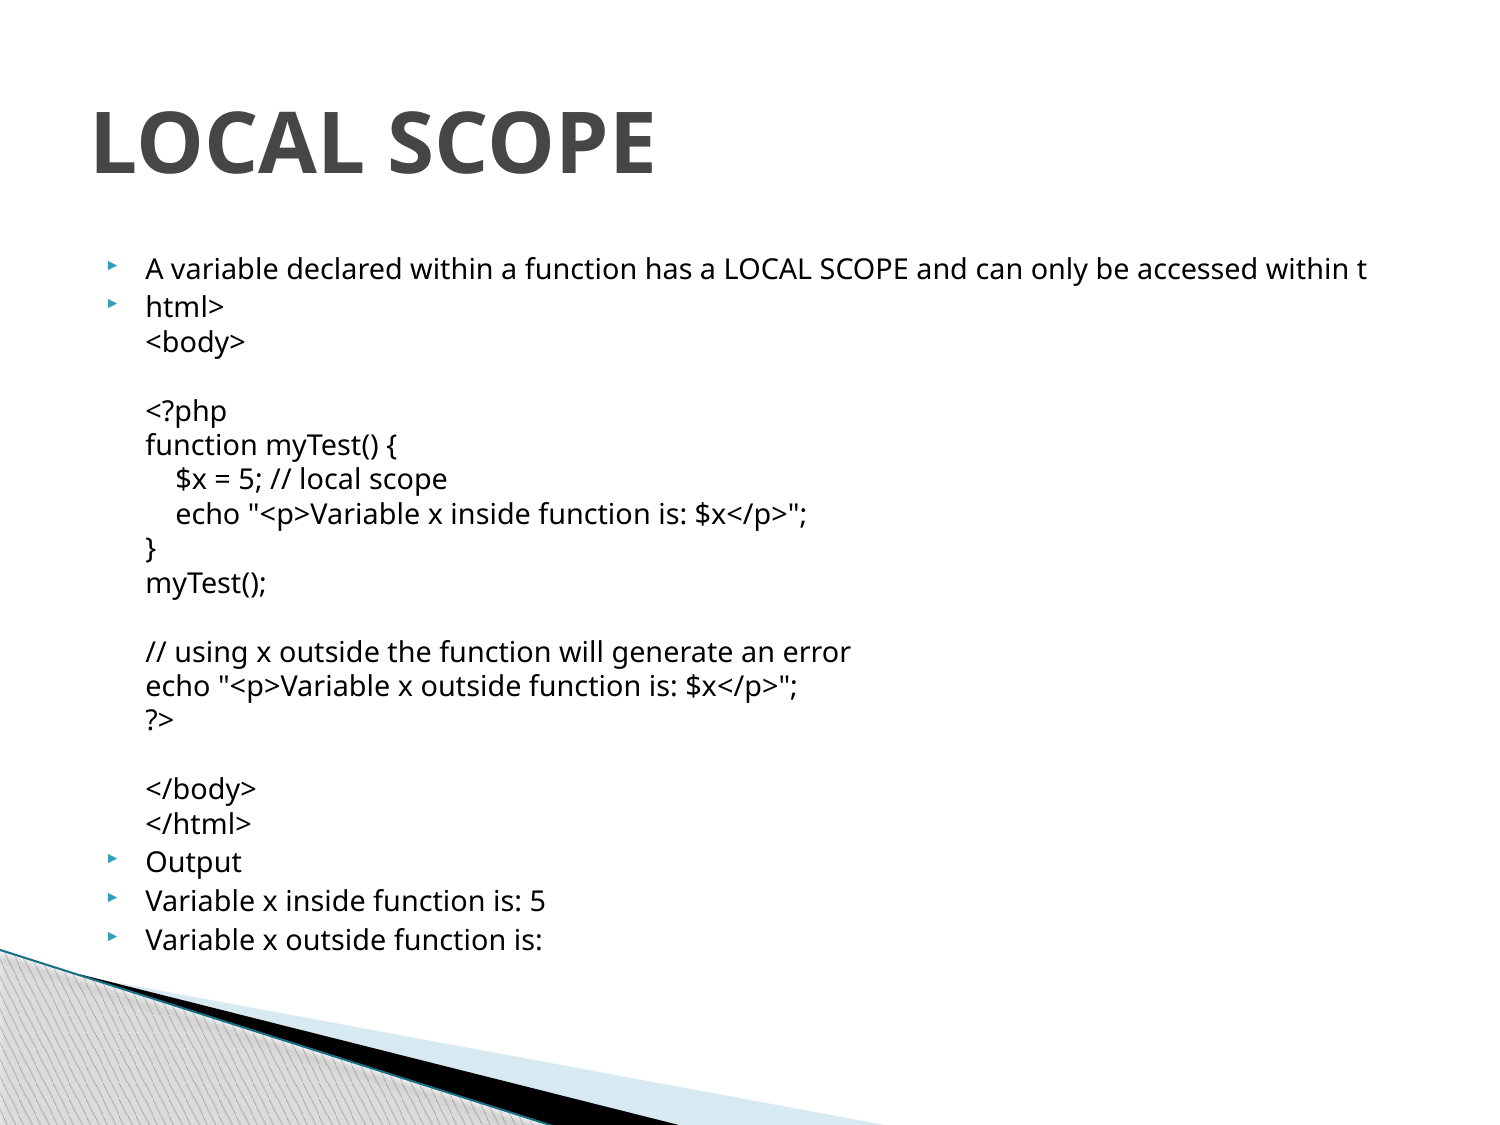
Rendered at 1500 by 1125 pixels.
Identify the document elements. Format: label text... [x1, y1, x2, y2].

list A variable declared within a function has a LOCAL SCOPE and can only be accessed within t html> <body> <?php function myTest() { $x = 5; // local scope echo "<p>Variable x inside function is: $x</p>"; } myTest(); // using x outside the function will generate an error echo "<p>Variable x outside function is: $x</p>"; ?> </body> </html> Output Variable x inside function is: 5 Variable x outside function is: [75, 243, 1425, 986]
title LOCAL SCOPE [75, 45, 1425, 233]
